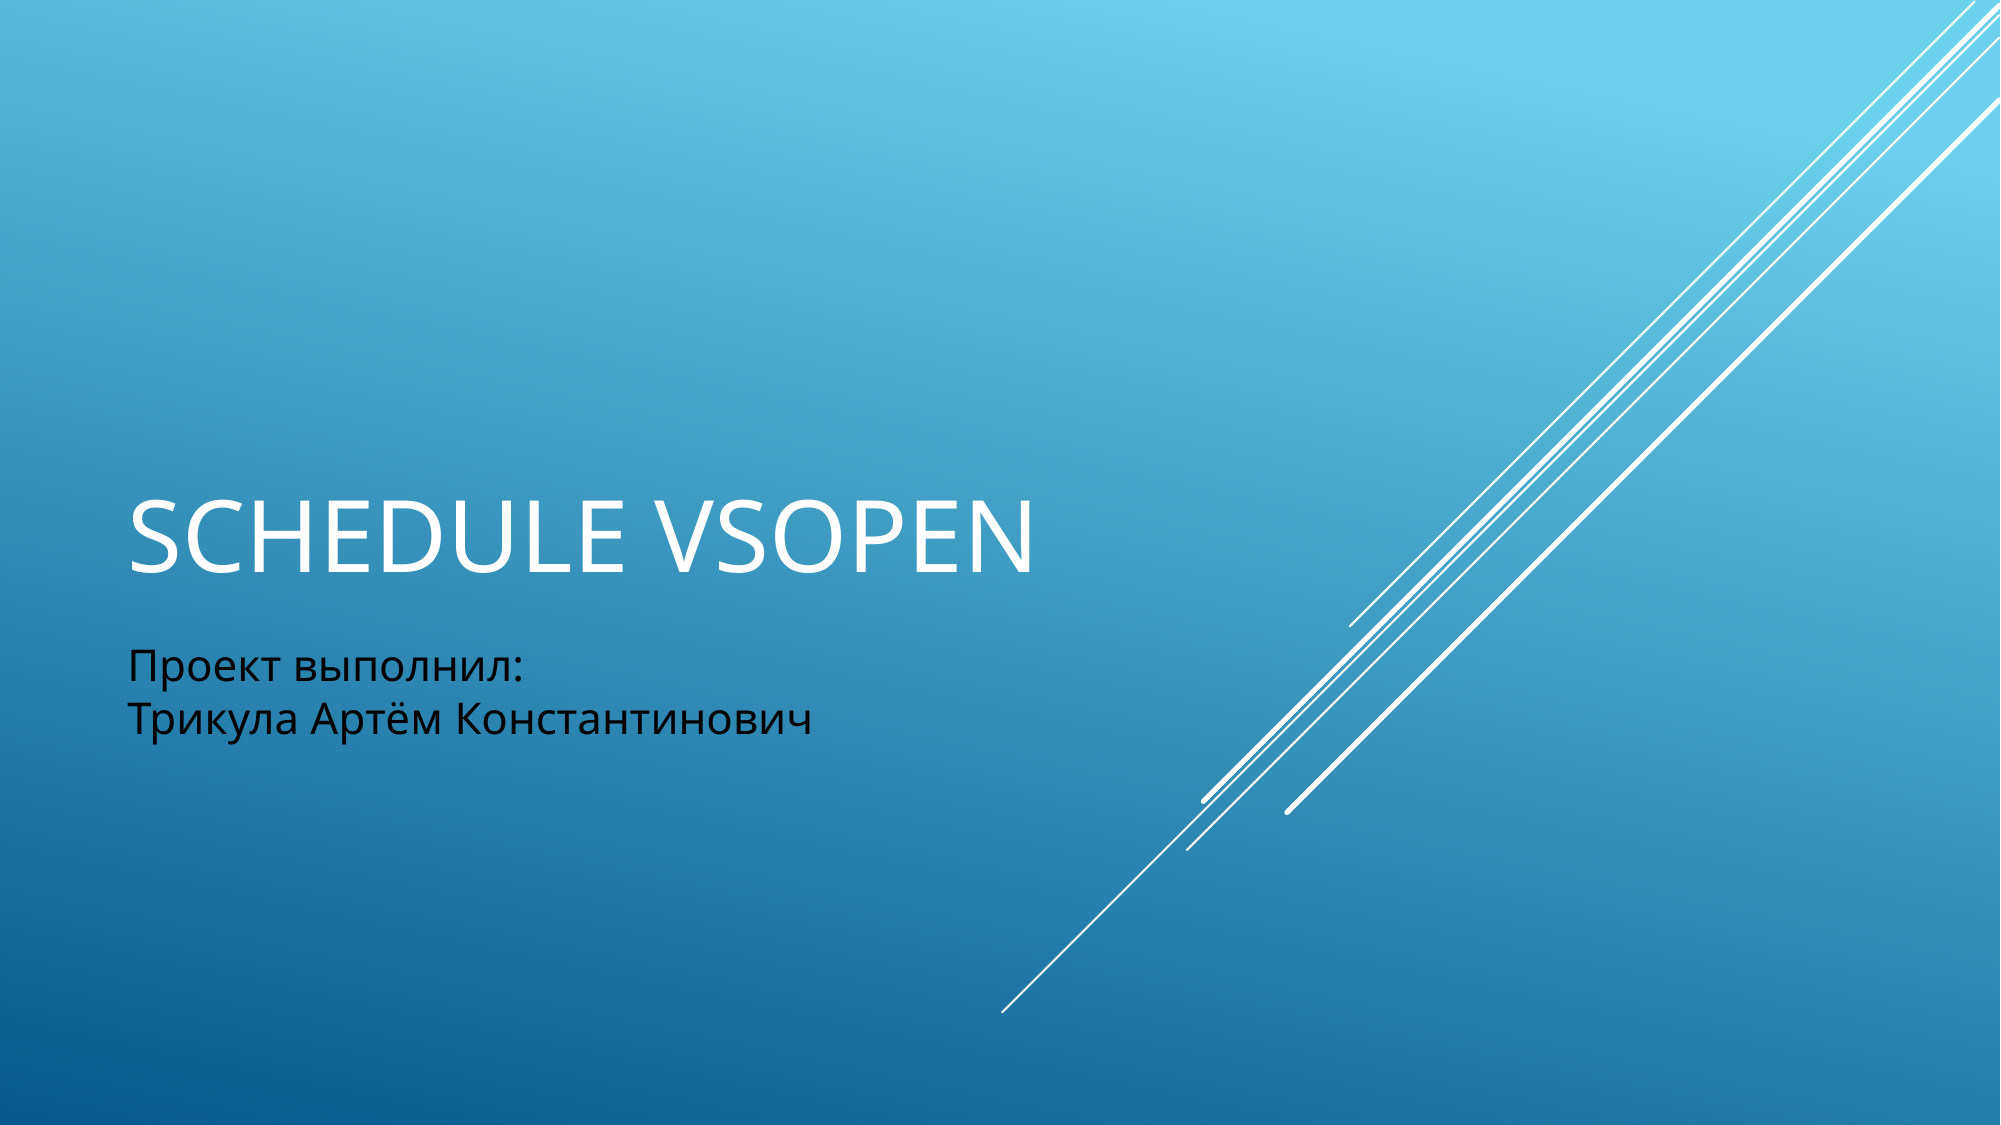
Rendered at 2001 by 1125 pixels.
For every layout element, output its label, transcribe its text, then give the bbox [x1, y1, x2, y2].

subtitle Проект выполнил: Трикула Артём Константинович [112, 630, 1163, 950]
title Schedule vsopen [112, 112, 1425, 600]
